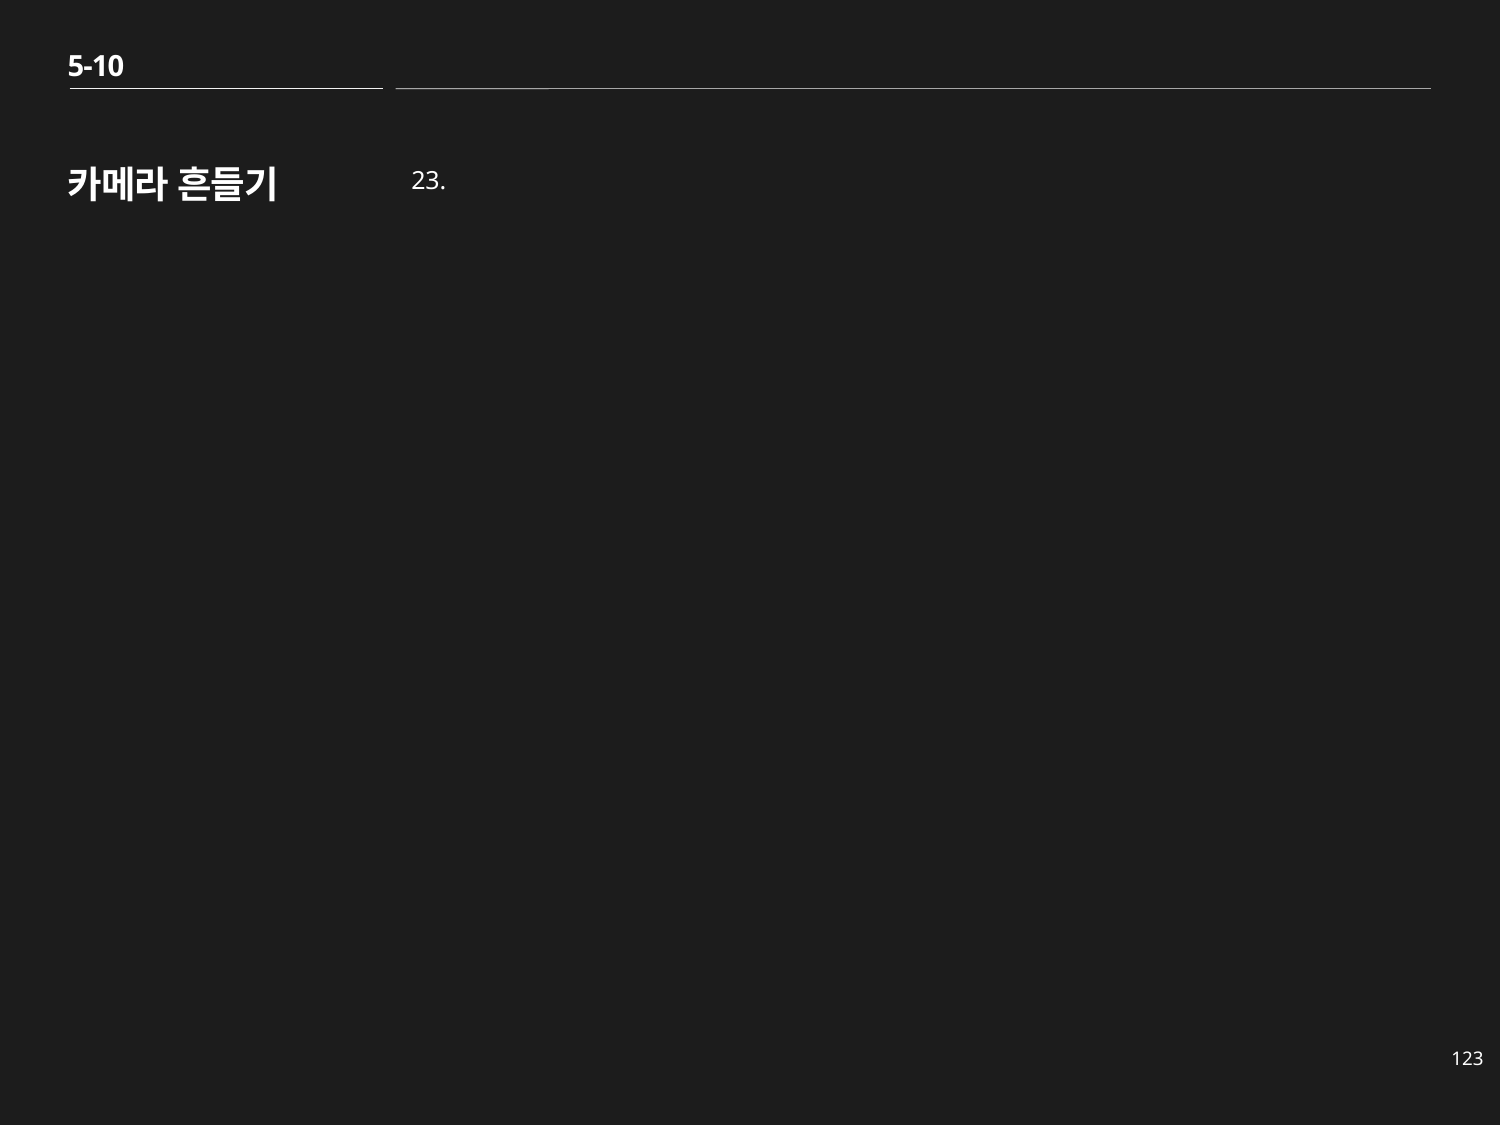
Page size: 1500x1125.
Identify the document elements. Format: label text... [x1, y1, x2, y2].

text_box 123 [1377, 1039, 1499, 1080]
text_box 5-10 [52, 39, 140, 90]
text_box 23. [396, 157, 468, 202]
title 카메라 흔들기 [52, 153, 384, 395]
